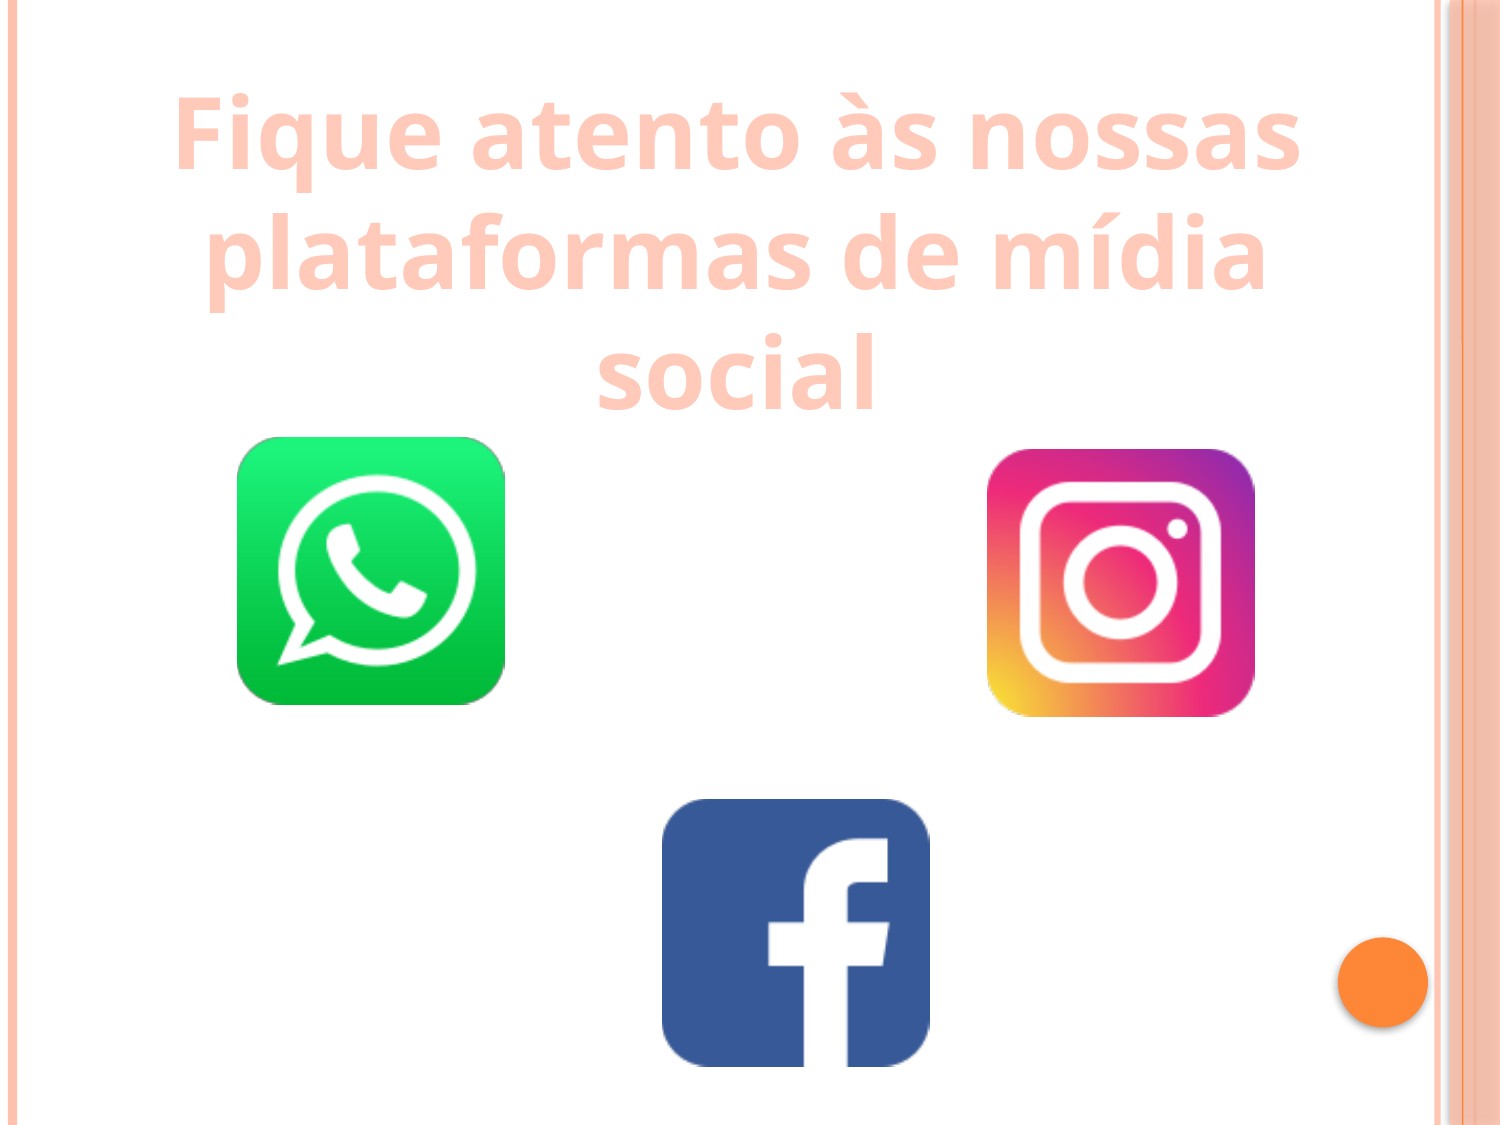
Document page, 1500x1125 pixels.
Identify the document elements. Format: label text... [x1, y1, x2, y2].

picture [661, 799, 930, 1068]
text_box Fique atento às nossas plataformas de mídia social [50, 62, 1425, 438]
picture [236, 436, 505, 705]
picture [986, 449, 1255, 718]
